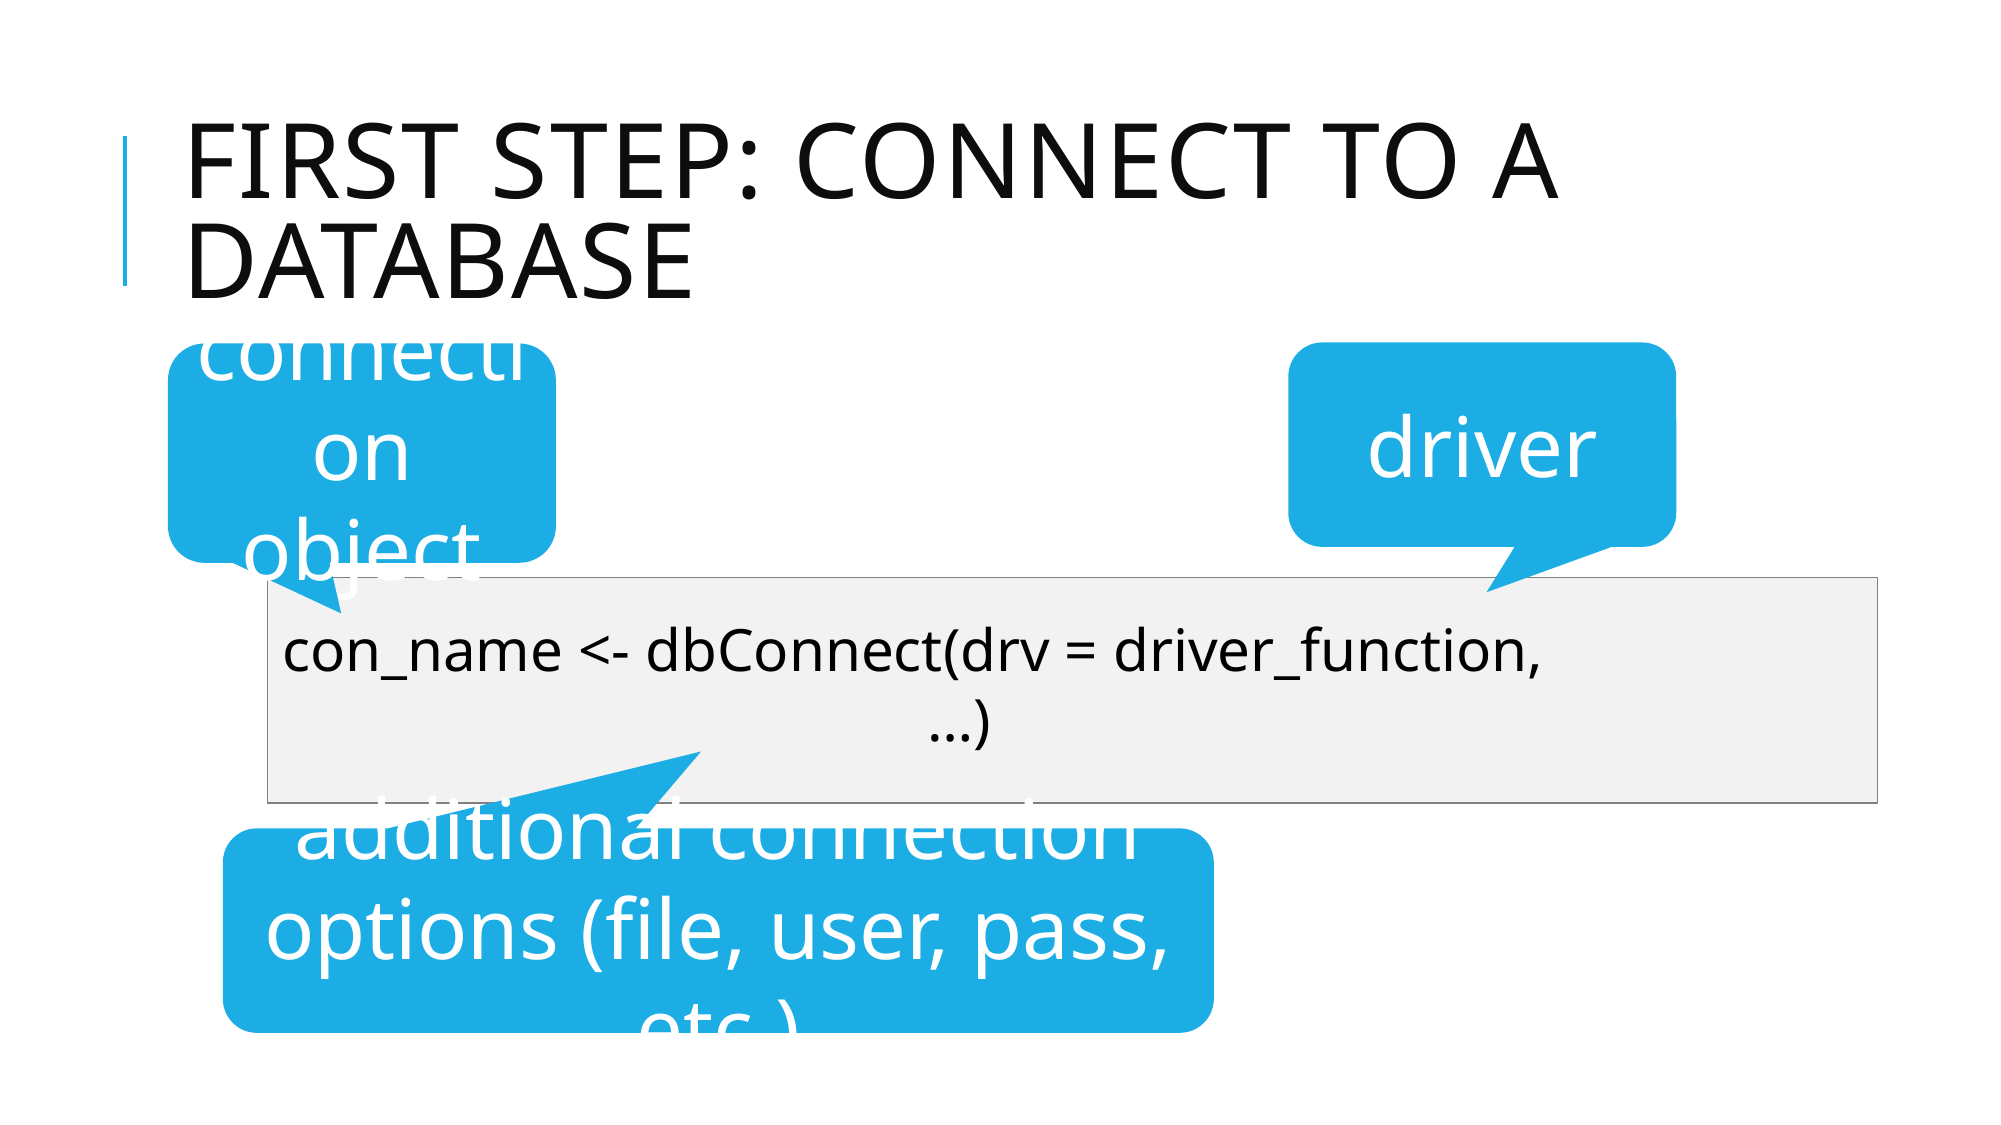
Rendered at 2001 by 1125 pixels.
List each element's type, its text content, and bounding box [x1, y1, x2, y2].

title First Step: Connect to a Database [168, 96, 1763, 342]
text_box additional connection options (file, user, pass, etc.) [222, 739, 1214, 1114]
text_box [1288, 340, 1677, 548]
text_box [267, 535, 1878, 834]
text_box connection object [167, 244, 556, 650]
